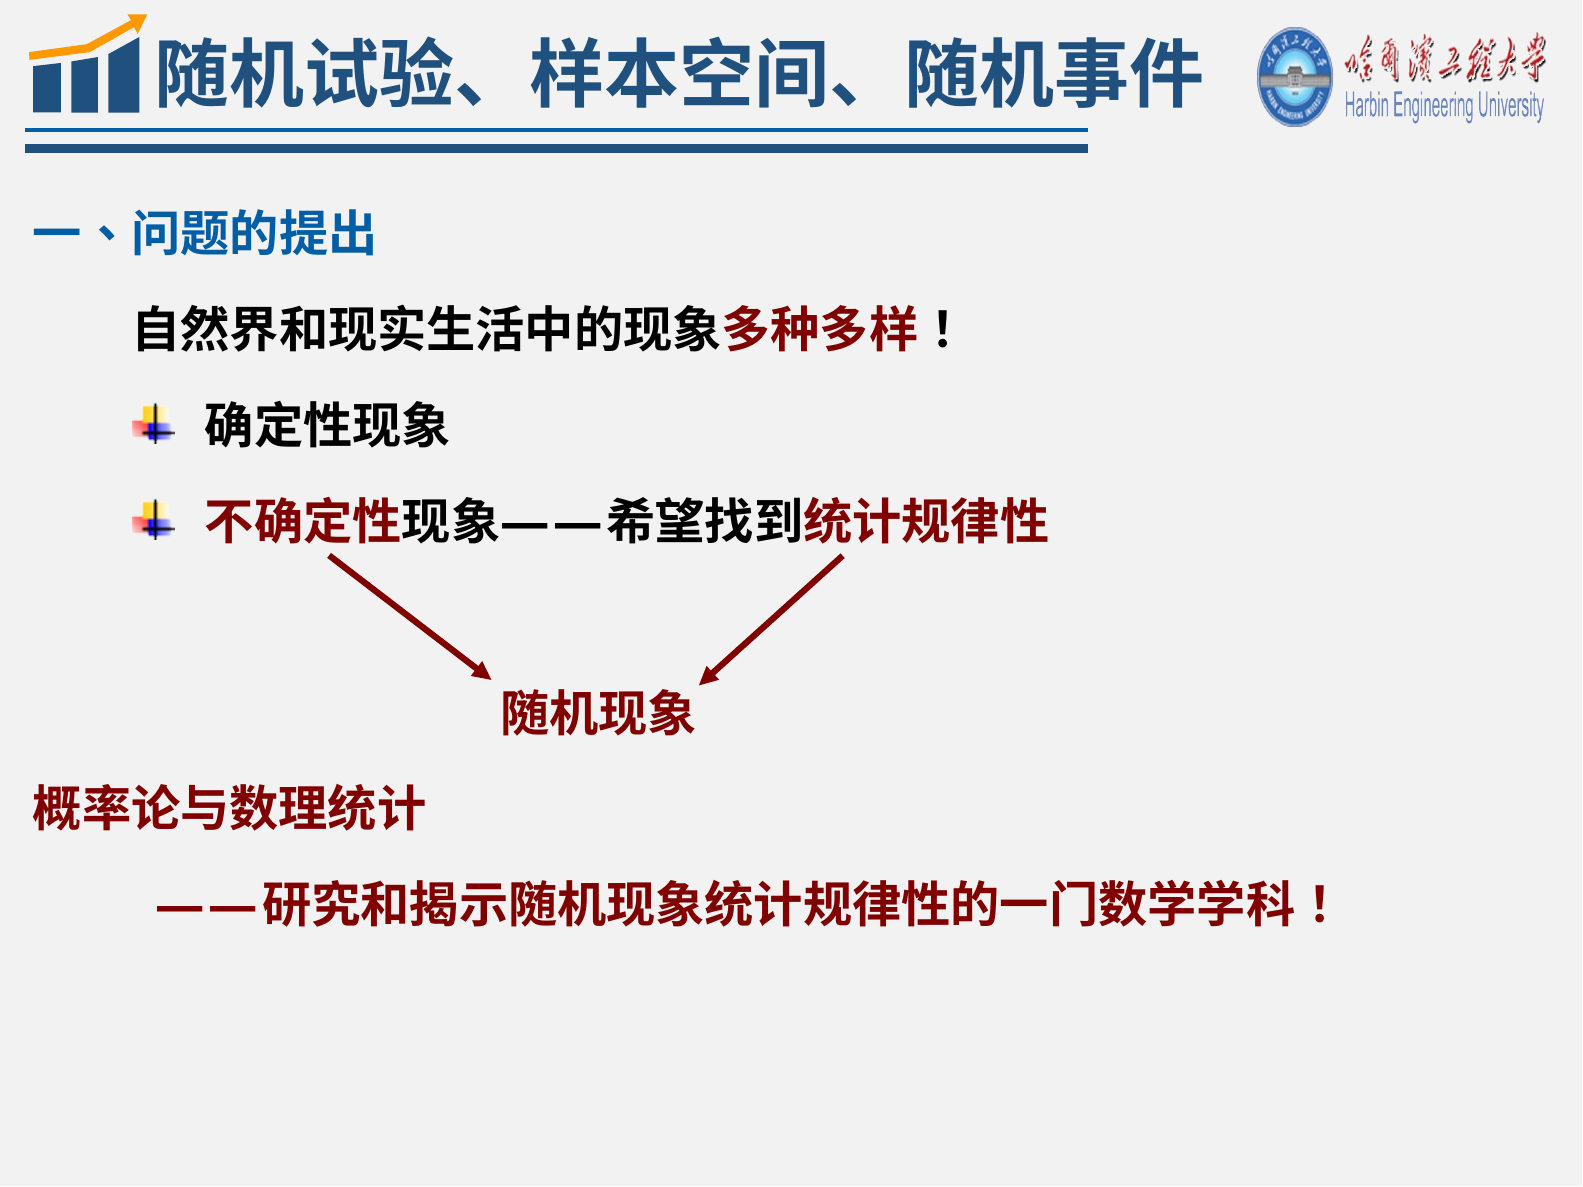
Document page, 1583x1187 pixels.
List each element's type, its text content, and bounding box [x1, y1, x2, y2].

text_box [32, 184, 1421, 1119]
picture [1251, 2, 1580, 164]
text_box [329, 555, 492, 680]
text_box 随机试验、样本空间、随机事件 [104, 12, 1260, 125]
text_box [698, 555, 843, 686]
